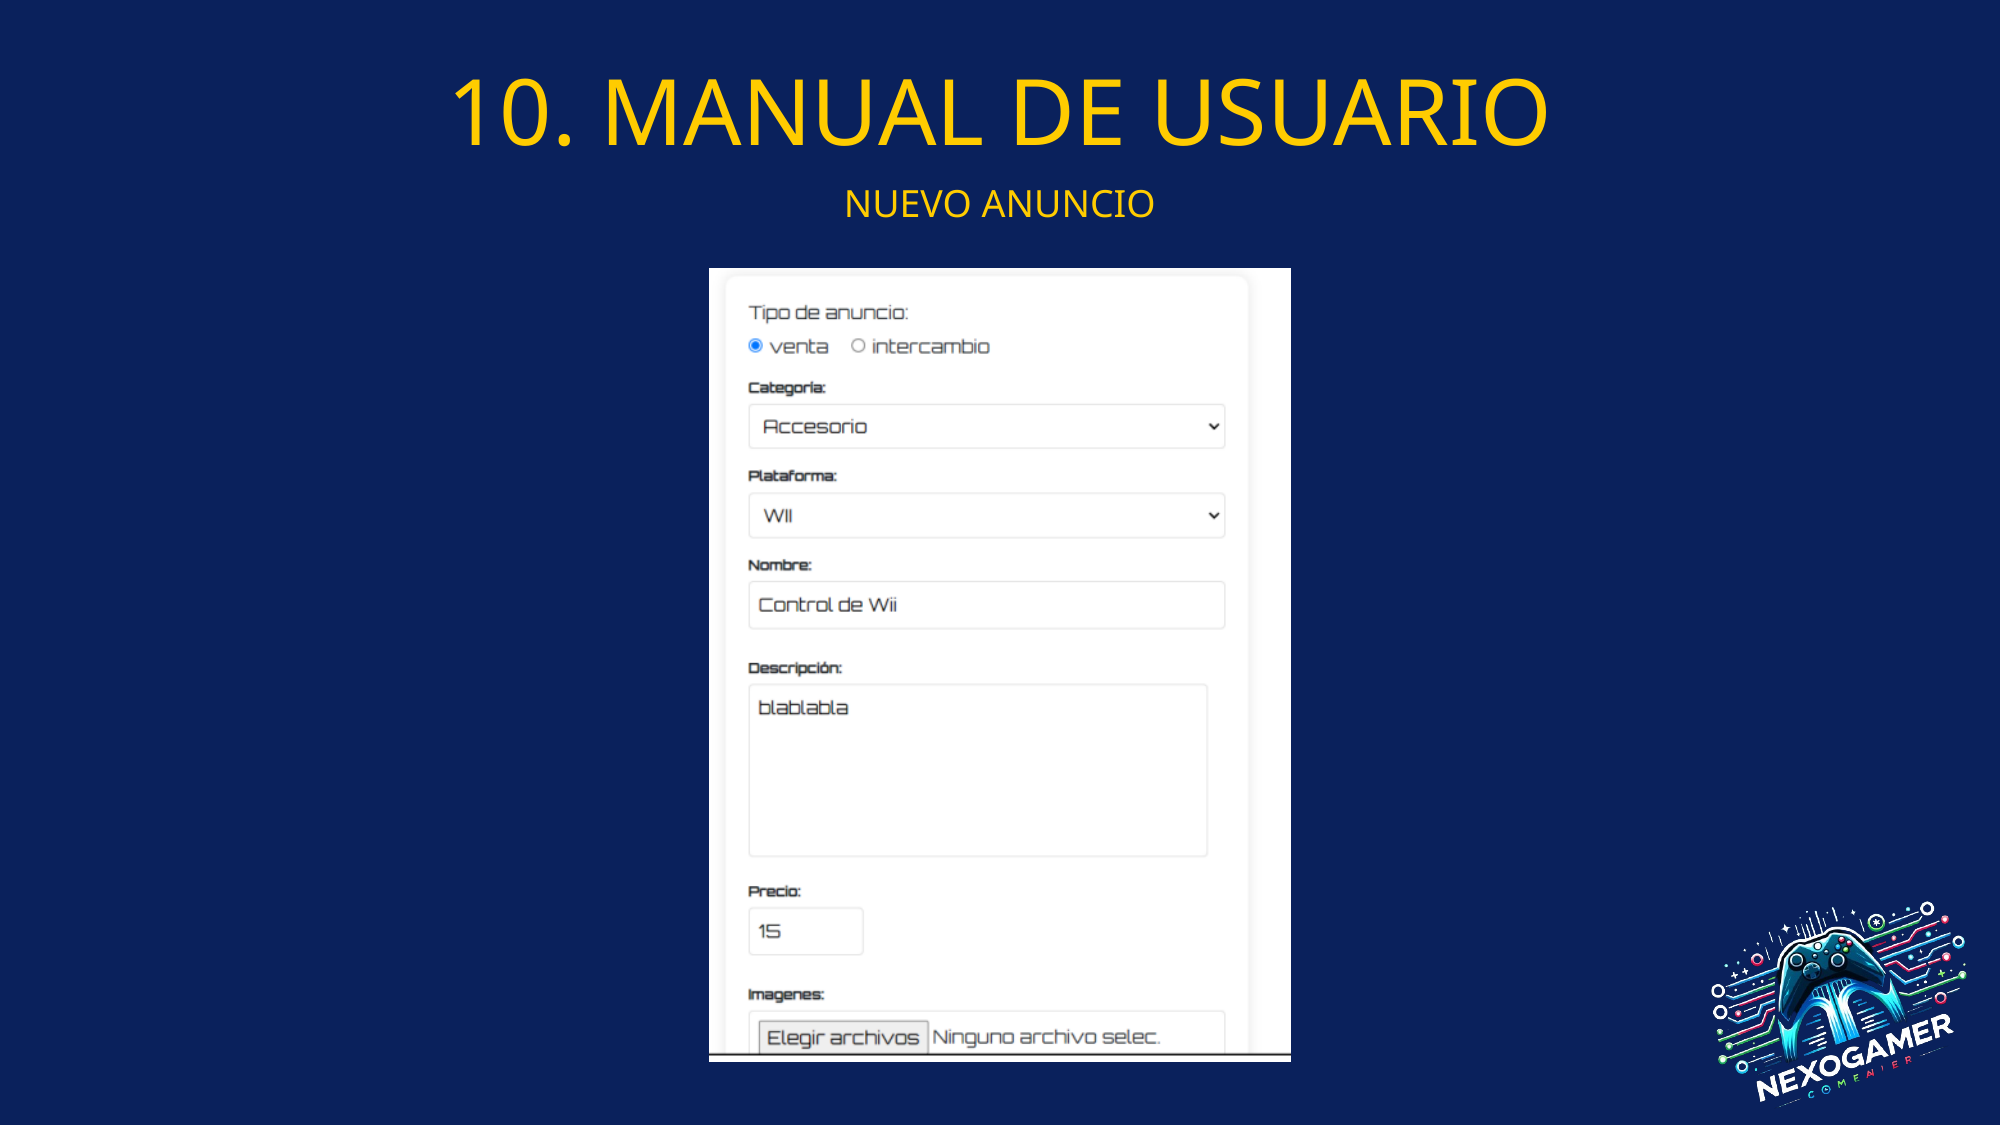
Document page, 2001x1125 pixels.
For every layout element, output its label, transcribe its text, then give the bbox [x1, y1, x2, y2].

text_box NUEVO ANUNCIO [299, 173, 1701, 278]
picture [708, 268, 1291, 1062]
text_box 10. MANUAL DE USUARIO [0, 46, 2000, 172]
picture [1630, 883, 2000, 1125]
